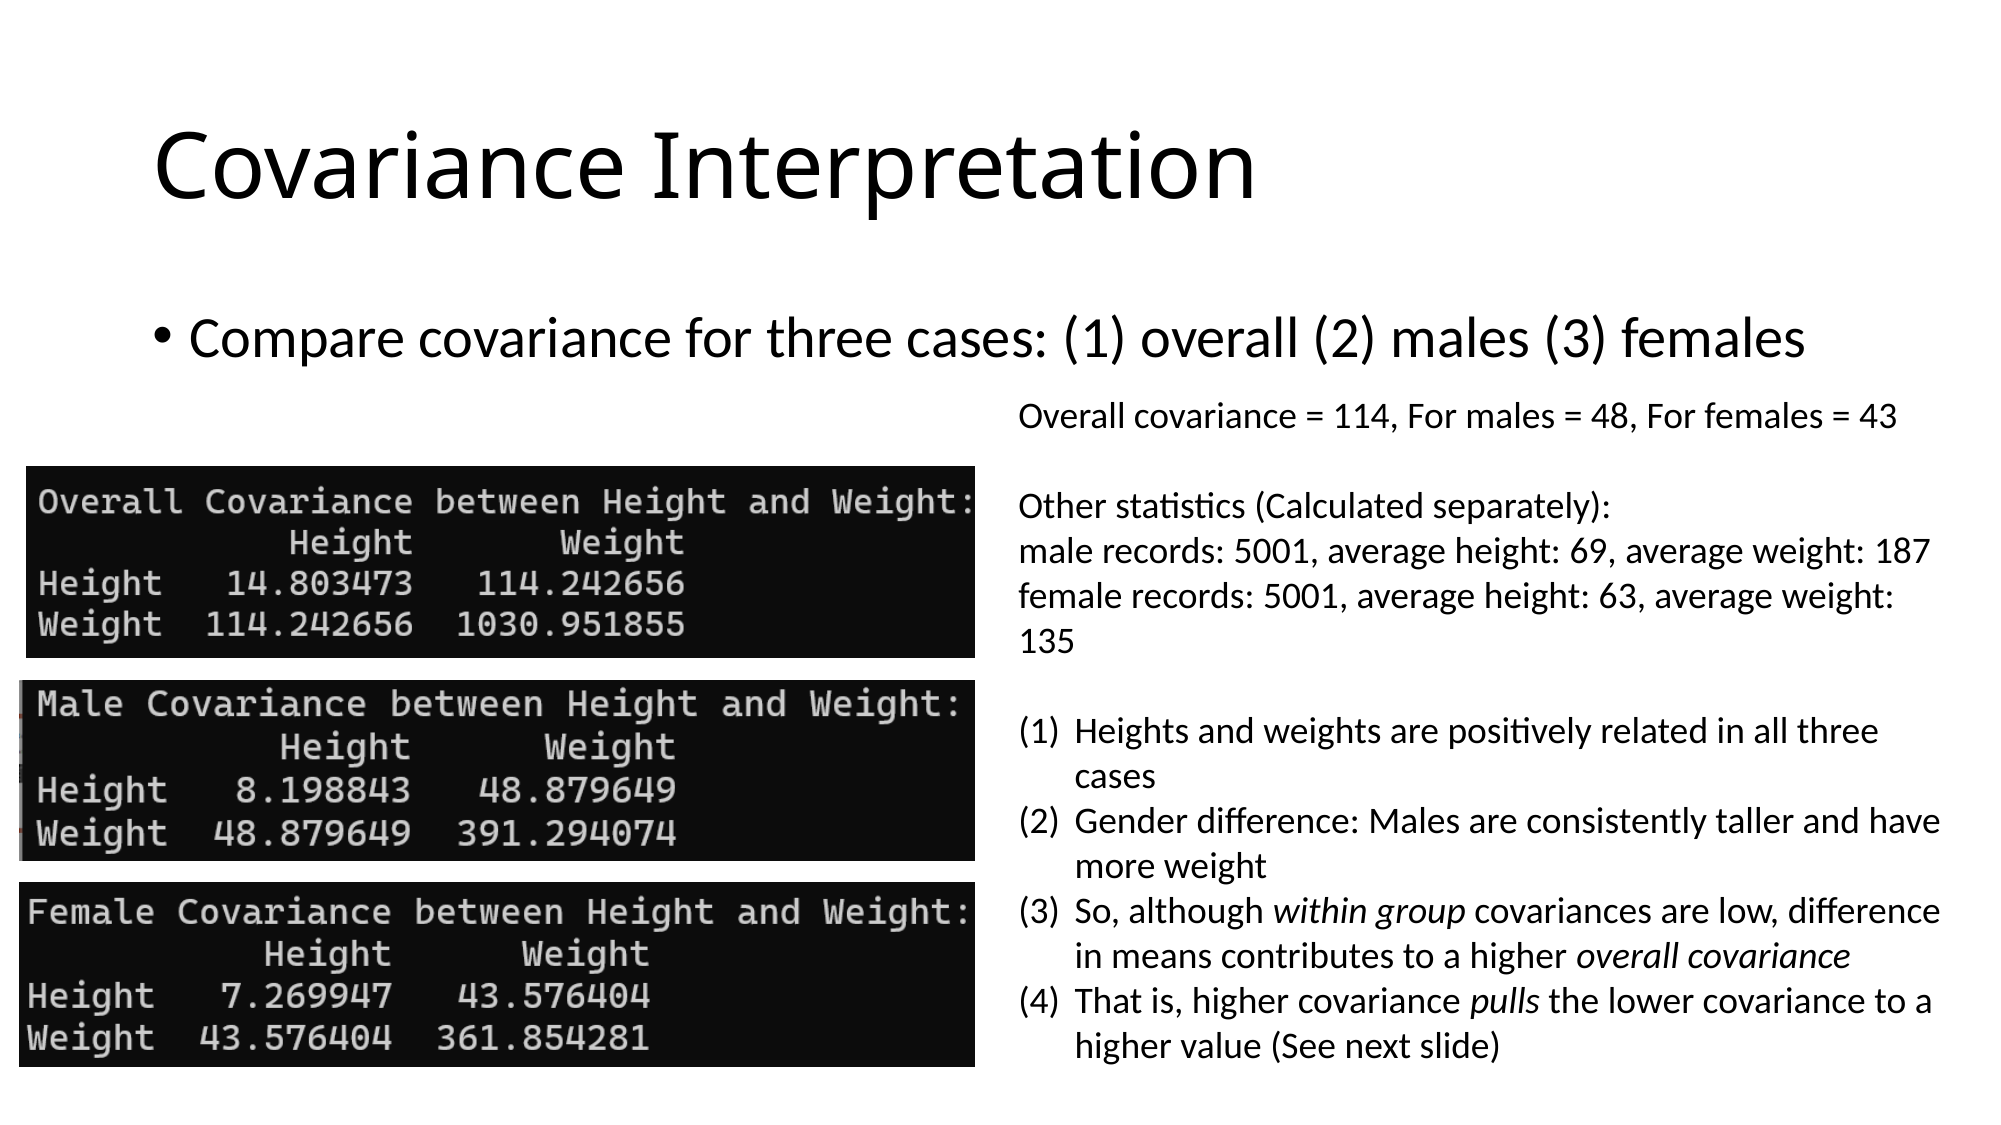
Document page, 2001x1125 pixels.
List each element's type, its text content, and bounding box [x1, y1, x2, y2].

picture [19, 680, 975, 861]
text_box Overall covariance = 114, For males = 48, For females = 43 Other statistics (Calculated separately): male records: 5001, average height: 69, average weight: 187 female records: 5001, average height: 63, average weight: 135 Heights and weights are positively related in all three cases Gender difference: Males are consistently taller and have more weight So, although within group covariances are low, difference in means contributes to a higher overall covariance That is, higher covariance pulls the lower covariance to a higher value (See next slide) [1003, 383, 1974, 1074]
title Covariance Interpretation [137, 59, 1863, 278]
list Compare covariance for three cases: (1) overall (2) males (3) females [137, 299, 1863, 1014]
picture [19, 882, 975, 1068]
picture [26, 466, 975, 658]
